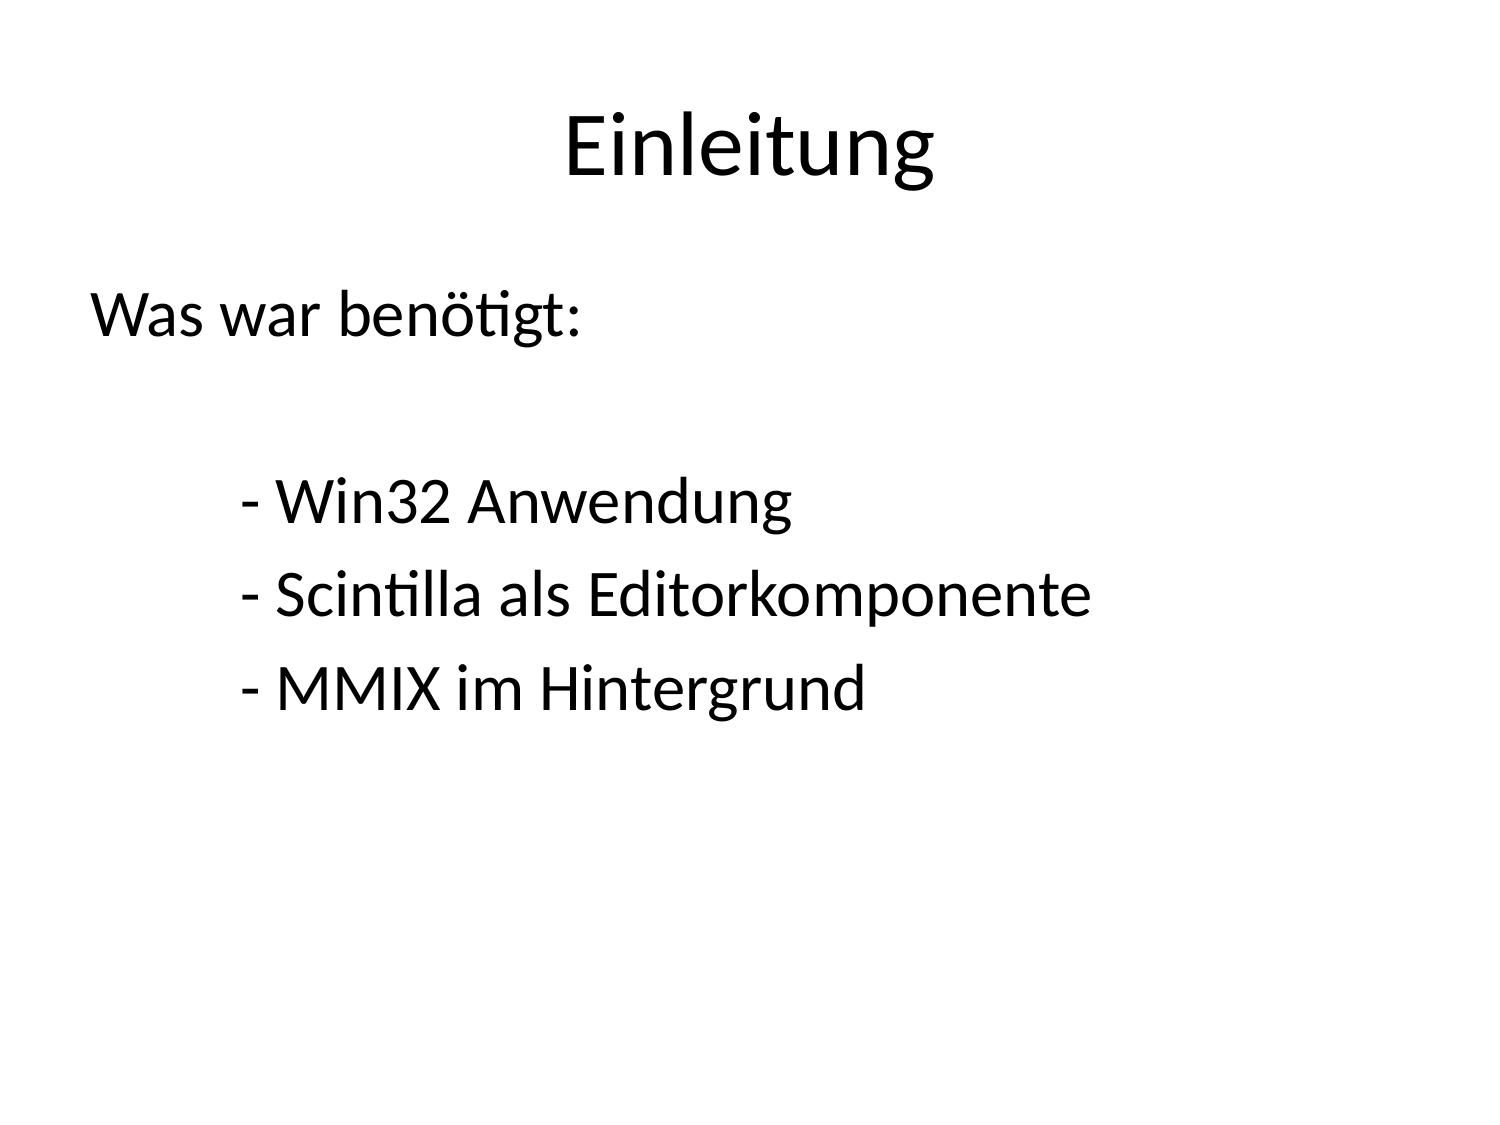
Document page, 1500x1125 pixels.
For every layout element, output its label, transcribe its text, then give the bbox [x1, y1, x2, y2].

list Was war benötigt: - Win32 Anwendung - Scintilla als Editorkomponente - MMIX im Hintergrund [75, 262, 1425, 1005]
title Einleitung [75, 45, 1425, 233]
